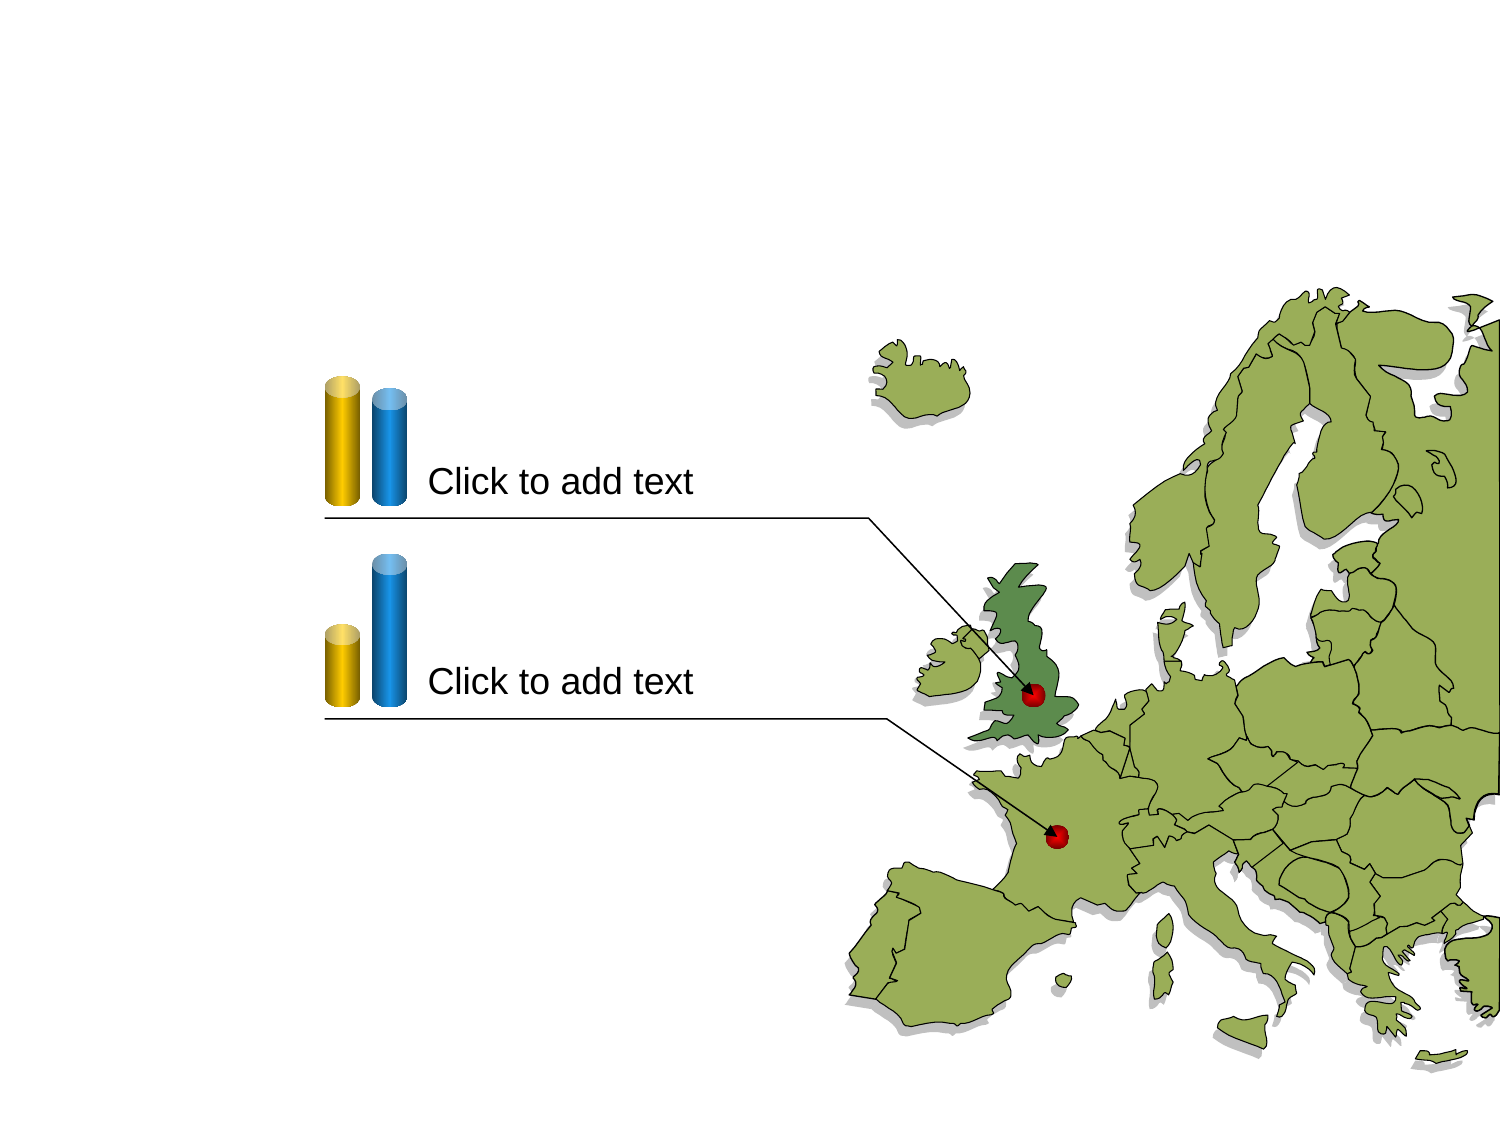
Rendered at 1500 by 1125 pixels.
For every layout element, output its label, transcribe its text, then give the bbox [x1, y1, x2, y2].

text_box [324, 718, 839, 802]
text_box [848, 287, 1500, 1064]
text_box [324, 624, 361, 708]
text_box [844, 1068, 1496, 1074]
text_box Click to add text [412, 449, 710, 510]
text_box Click to add text [412, 649, 710, 710]
text_box [324, 376, 361, 507]
text_box [372, 388, 408, 507]
text_box [324, 518, 839, 647]
text_box [372, 553, 408, 708]
